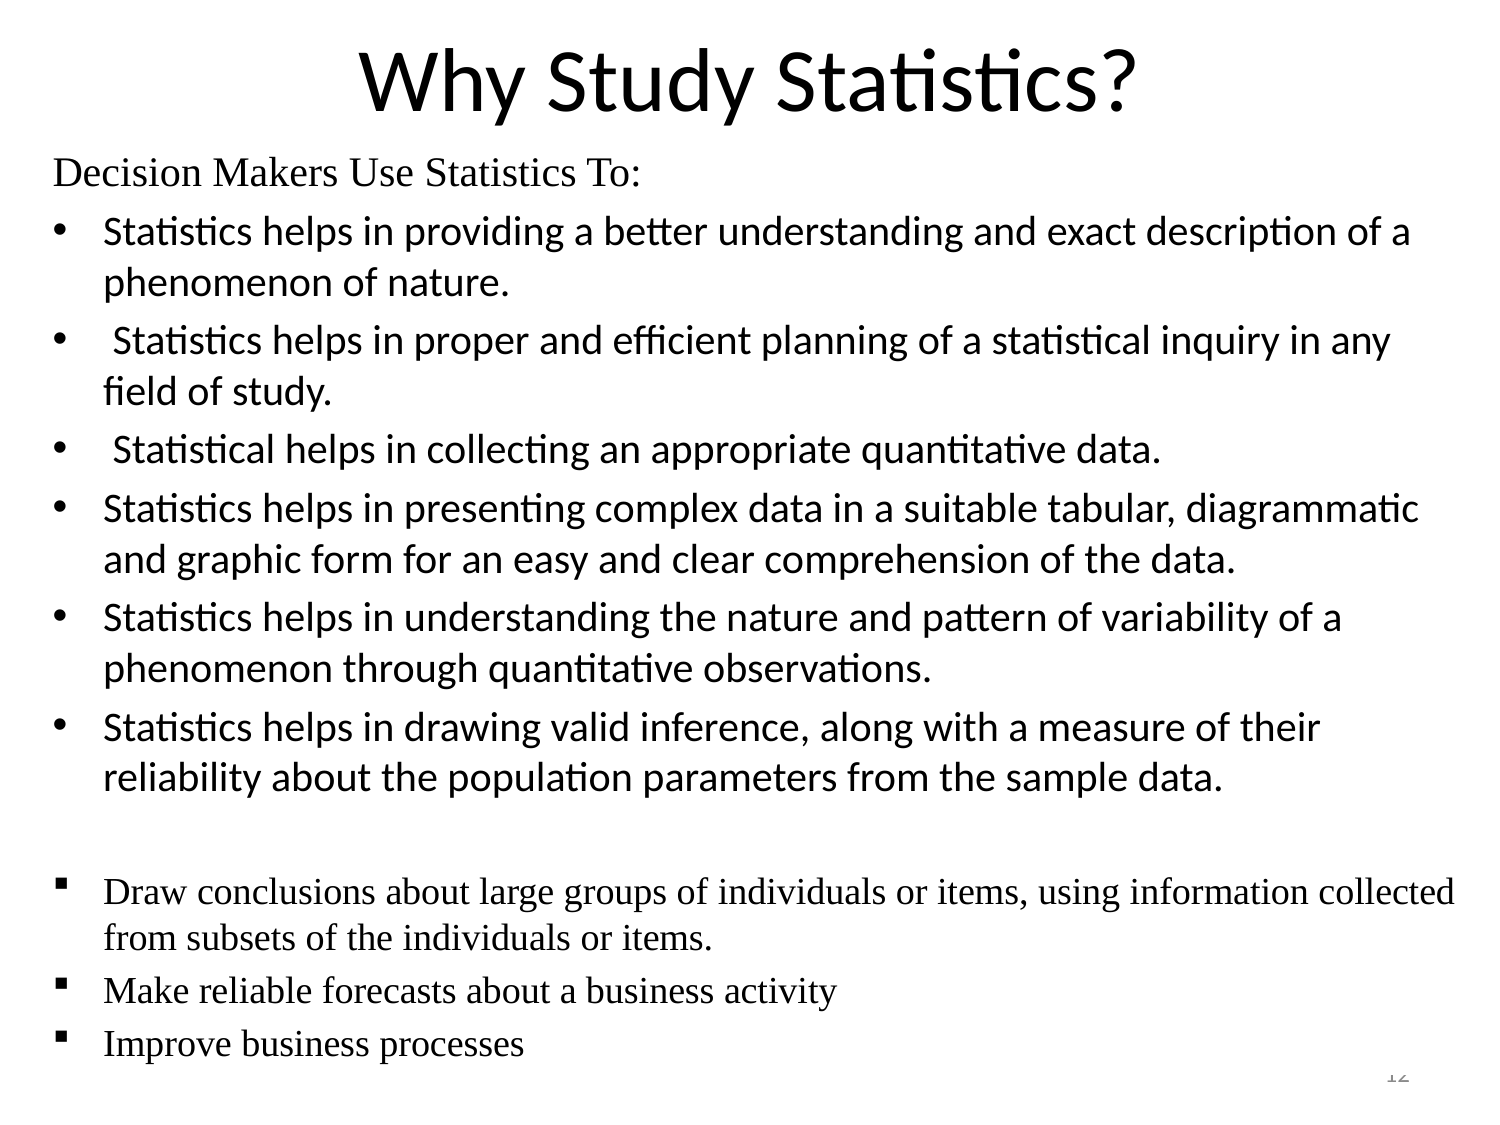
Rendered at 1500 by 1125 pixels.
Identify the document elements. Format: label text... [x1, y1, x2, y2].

title Why Study Statistics? [75, 12, 1425, 137]
slide_number 12 [1074, 1042, 1425, 1103]
list Decision Makers Use Statistics To: Statistics helps in providing a better understanding and exact description of a phenomenon of nature. Statistics helps in proper and efficient planning of a statistical inquiry in any field of study. Statistical helps in collecting an appropriate quantitative data. Statistics helps in presenting complex data in a suitable tabular, diagrammatic and graphic form for an easy and clear comprehension of the data. Statistics helps in understanding the nature and pattern of variability of a phenomenon through quantitative observations. Statistics helps in drawing valid inference, along with a measure of their reliability about the population parameters from the sample data. Draw conclusions about large groups of individuals or items, using information collected from subsets of the individuals or items. Make reliable forecasts about a business activity Improve business processes [37, 137, 1475, 1075]
